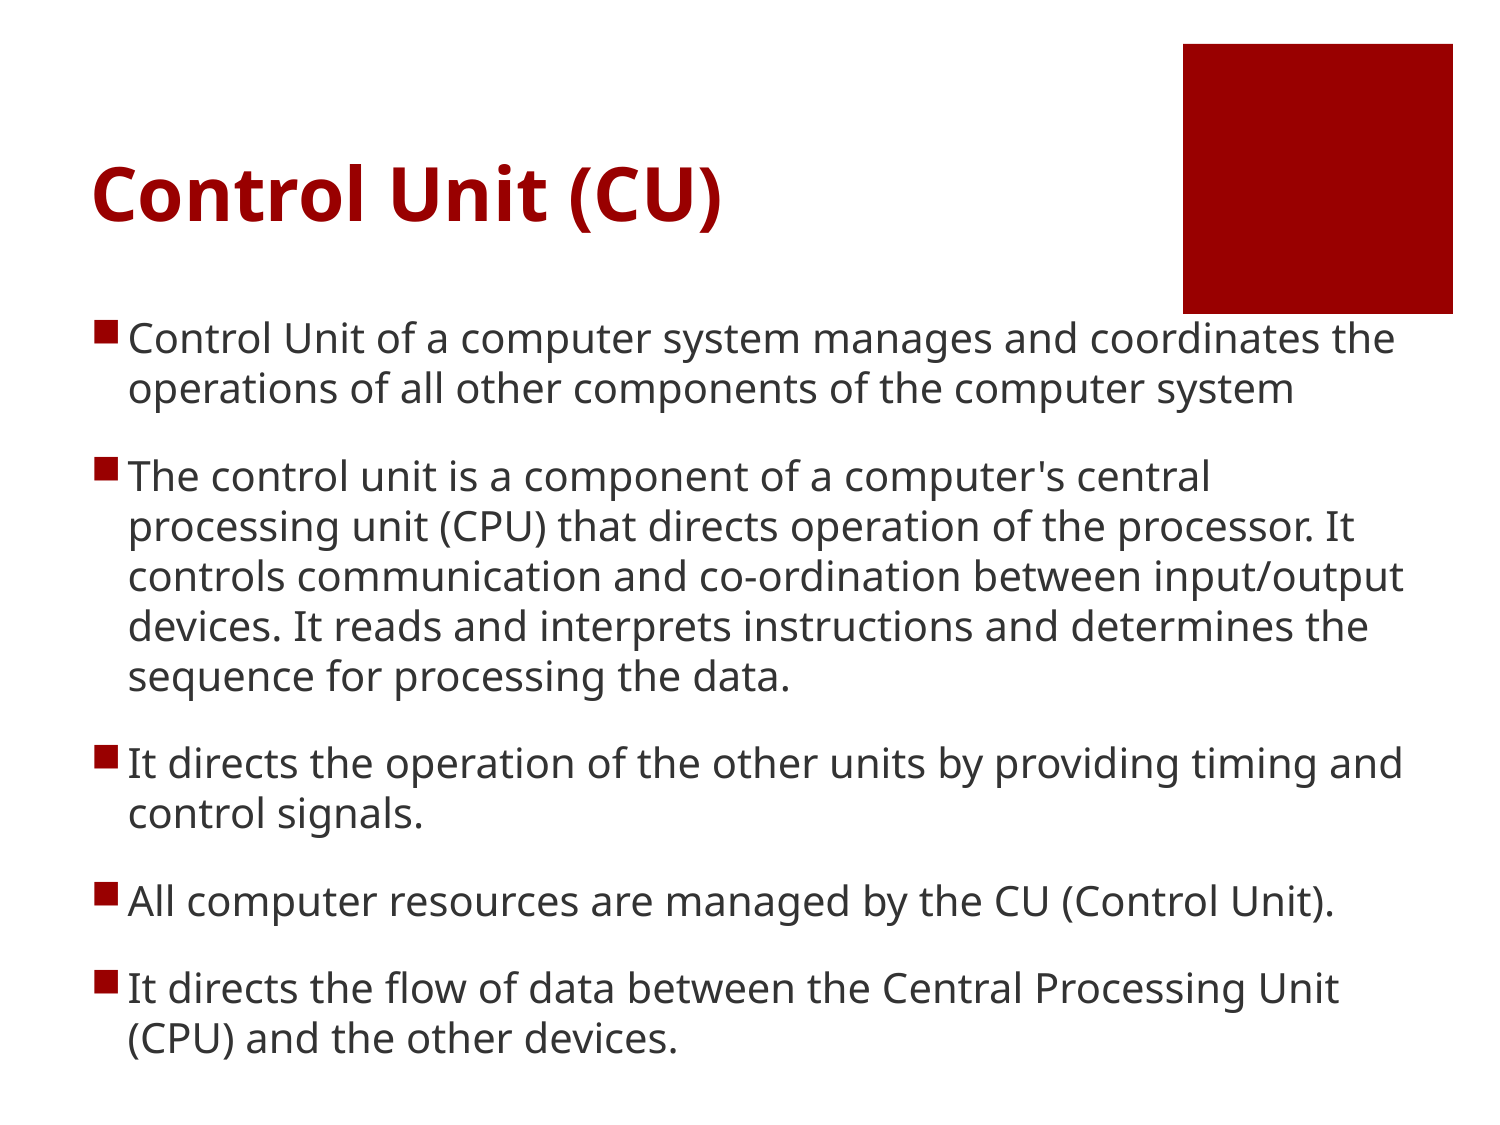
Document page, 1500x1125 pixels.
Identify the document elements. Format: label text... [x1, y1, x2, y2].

title Control Unit (CU) [75, 56, 1143, 245]
list Control Unit of a computer system manages and coordinates the operations of all other components of the computer system The control unit is a component of a computer's central processing unit (CPU) that directs operation of the processor. It controls communication and co-ordination between input/output devices. It reads and interprets instructions and determines the sequence for processing the data. It directs the operation of the other units by providing timing and control signals. All computer resources are managed by the CU (Control Unit). It directs the flow of data between the Central Processing Unit (CPU) and the other devices. [75, 304, 1447, 1063]
